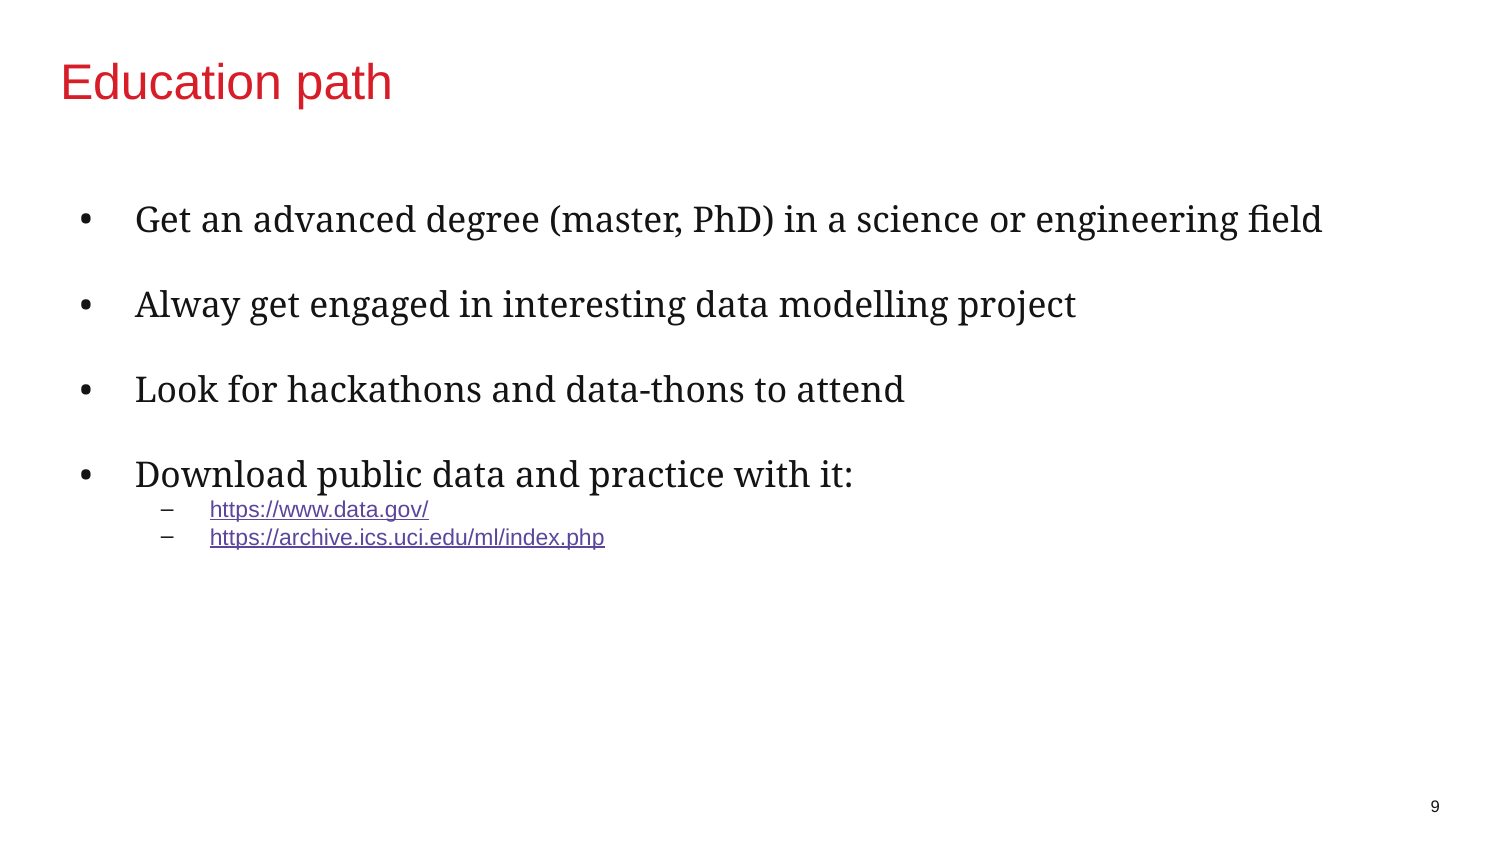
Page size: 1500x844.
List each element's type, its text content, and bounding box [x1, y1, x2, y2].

list Get an advanced degree (master, PhD) in a science or engineering field Alway get engaged in interesting data modelling project Look for hackathons and data-thons to attend Download public data and practice with it: https://www.data.gov/ https://archive.ics.uci.edu/ml/index.php [59, 196, 1440, 759]
slide_number ‹#› [1380, 787, 1440, 816]
title Education path [60, 56, 1440, 181]
